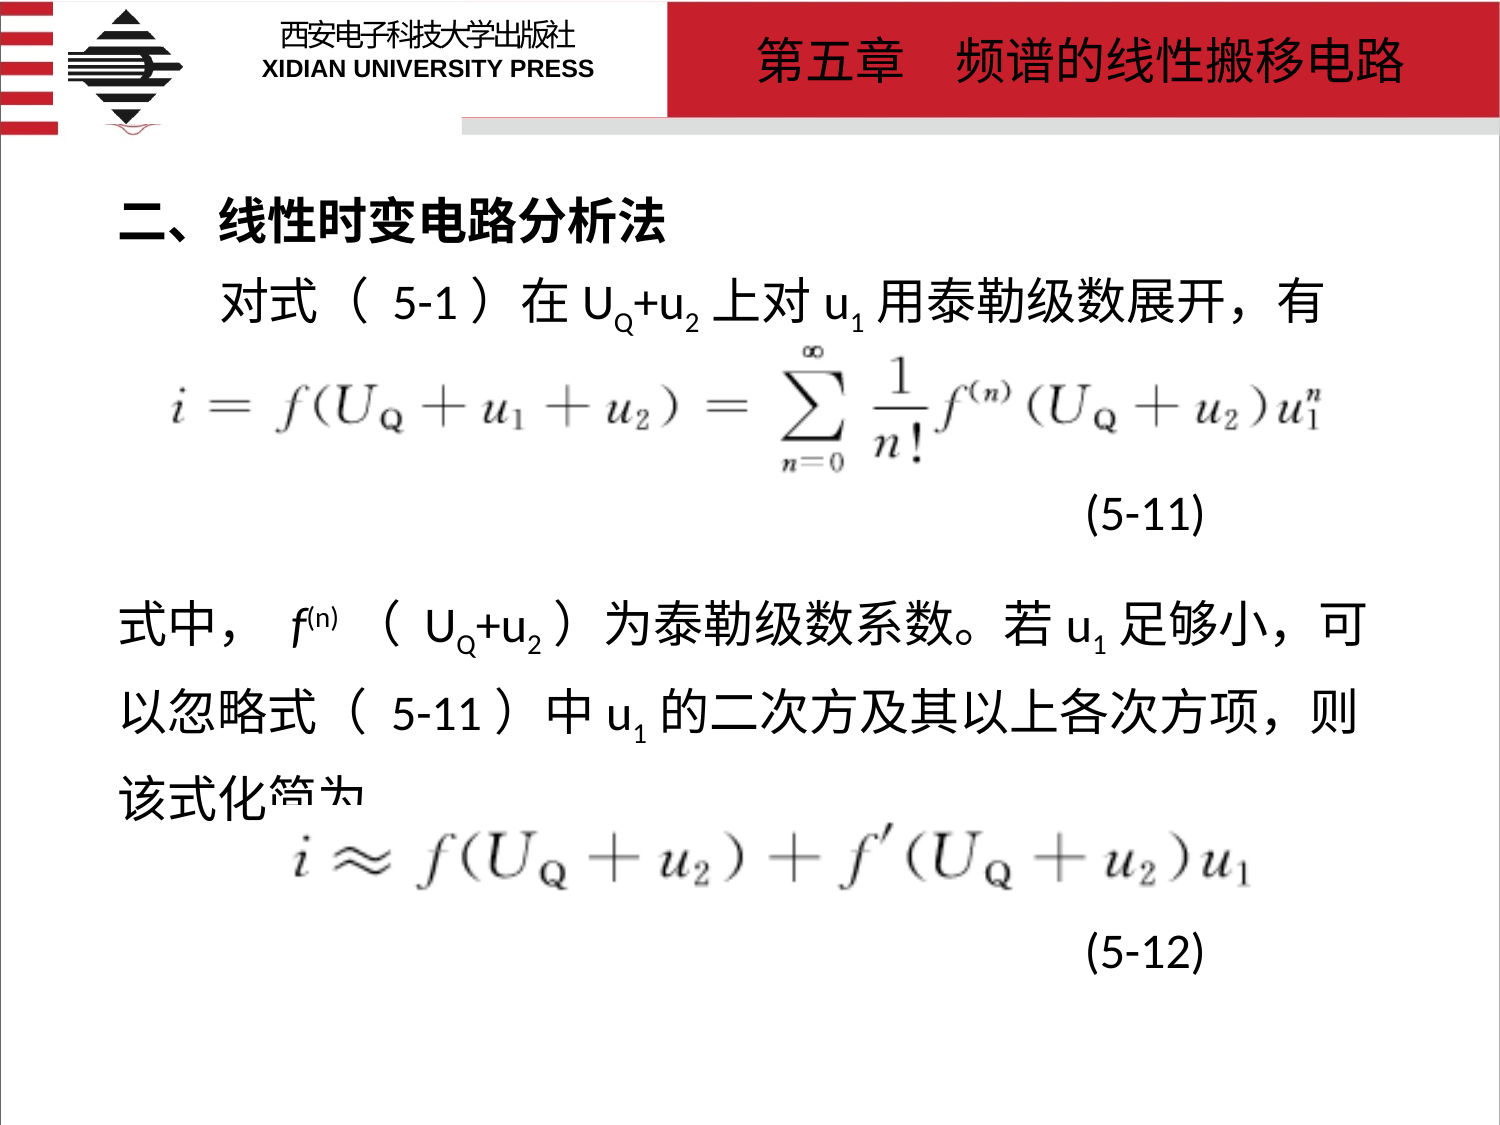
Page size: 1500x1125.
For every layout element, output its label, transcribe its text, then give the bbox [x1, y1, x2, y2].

title 二、线性时变电路分析法 对式（ 5-1）在UQ+u2上对u1用泰勒级数展开，有 式中， f(n)（ UQ+u2）为泰勒级数系数。若u1足够小，可以忽略式（ 5-11）中u1的二次方及其以上各次方项，则该式化简为 [103, 163, 1397, 1019]
text_box (5-11) [1069, 495, 1222, 549]
picture [0, 1, 1500, 1125]
text_box (5-12) [1069, 920, 1222, 986]
